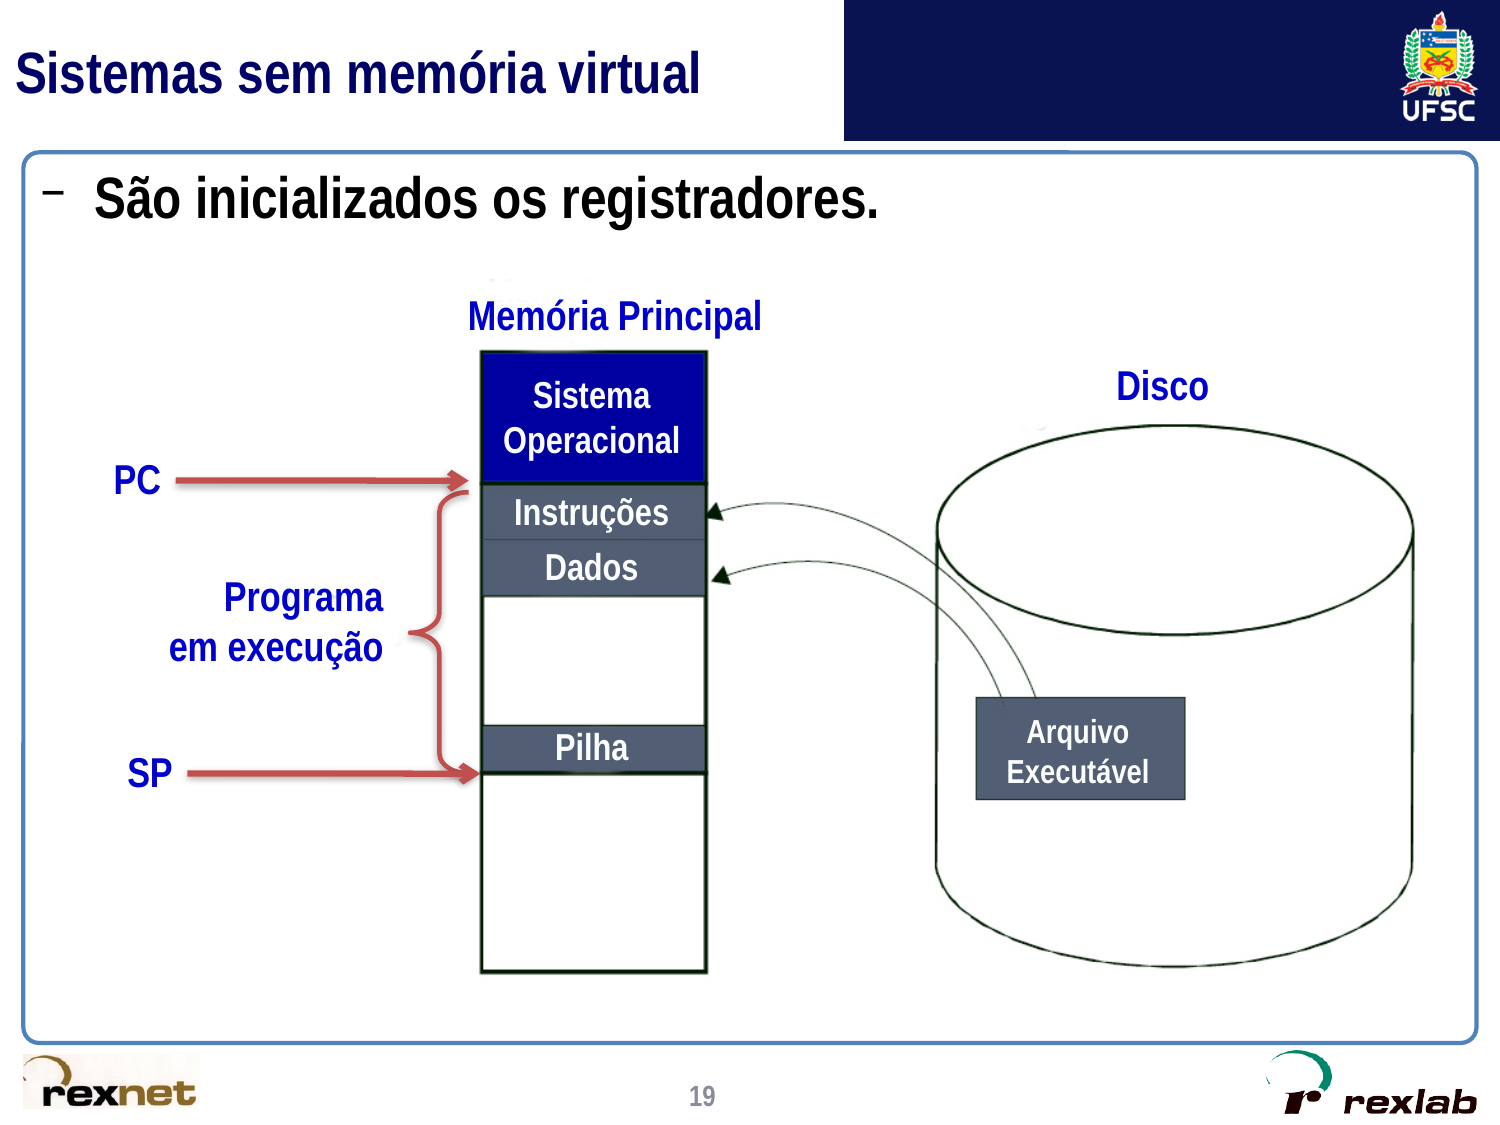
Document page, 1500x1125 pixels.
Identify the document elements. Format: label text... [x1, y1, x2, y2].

list São inicializados os registradores. [23, 152, 1477, 247]
picture [1265, 1049, 1477, 1114]
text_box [93, 269, 1430, 999]
title Sistemas sem memória virtual [0, 0, 844, 141]
picture [23, 1054, 200, 1109]
slide_number 19 [527, 1065, 878, 1125]
picture [844, 0, 1500, 141]
